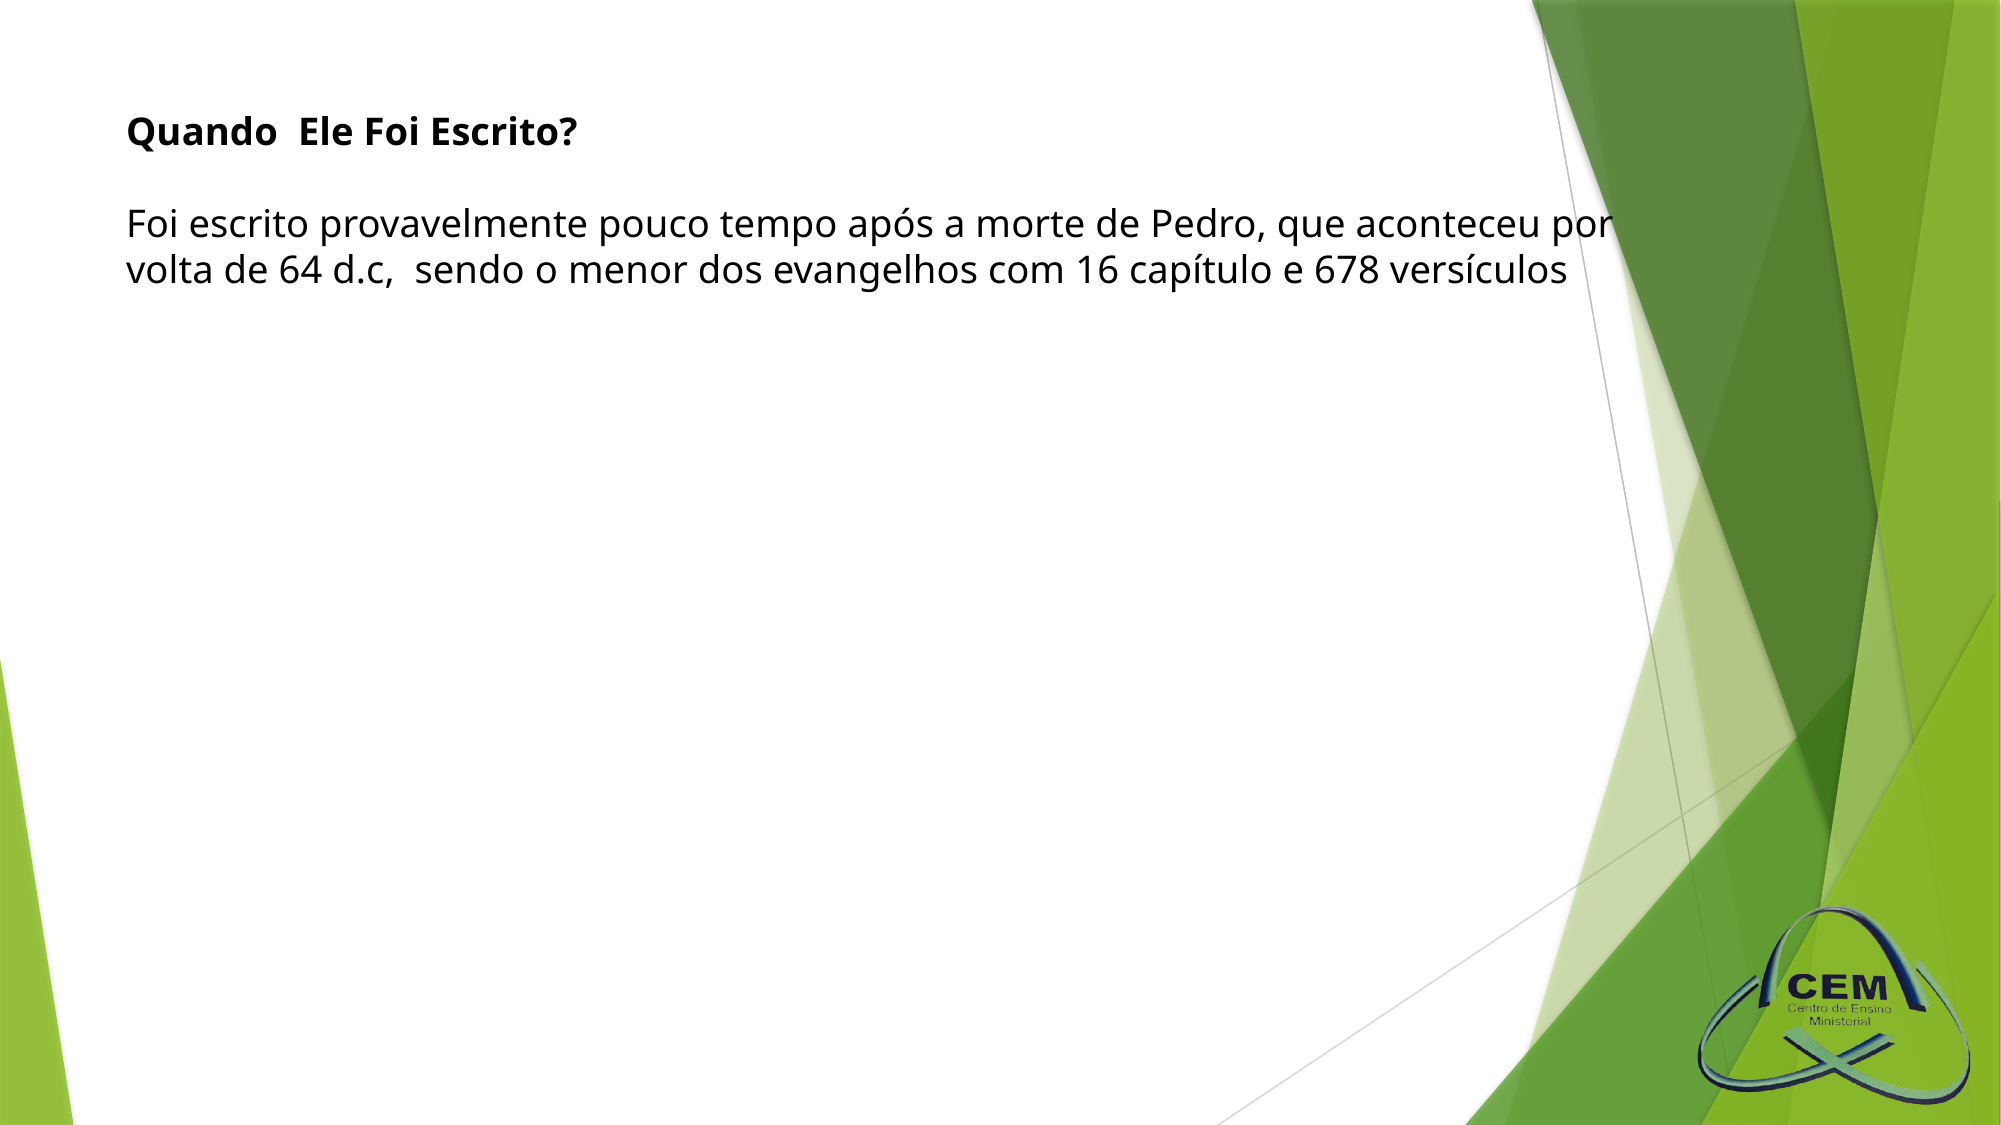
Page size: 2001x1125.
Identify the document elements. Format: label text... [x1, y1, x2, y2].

picture [1663, 881, 2000, 1113]
title Quando Ele Foi Escrito? Foi escrito provavelmente pouco tempo após a morte de Pedro, que aconteceu por volta de 64 d.c, sendo o menor dos evangelhos com 16 capítulo e 678 versículos [111, 99, 1643, 317]
